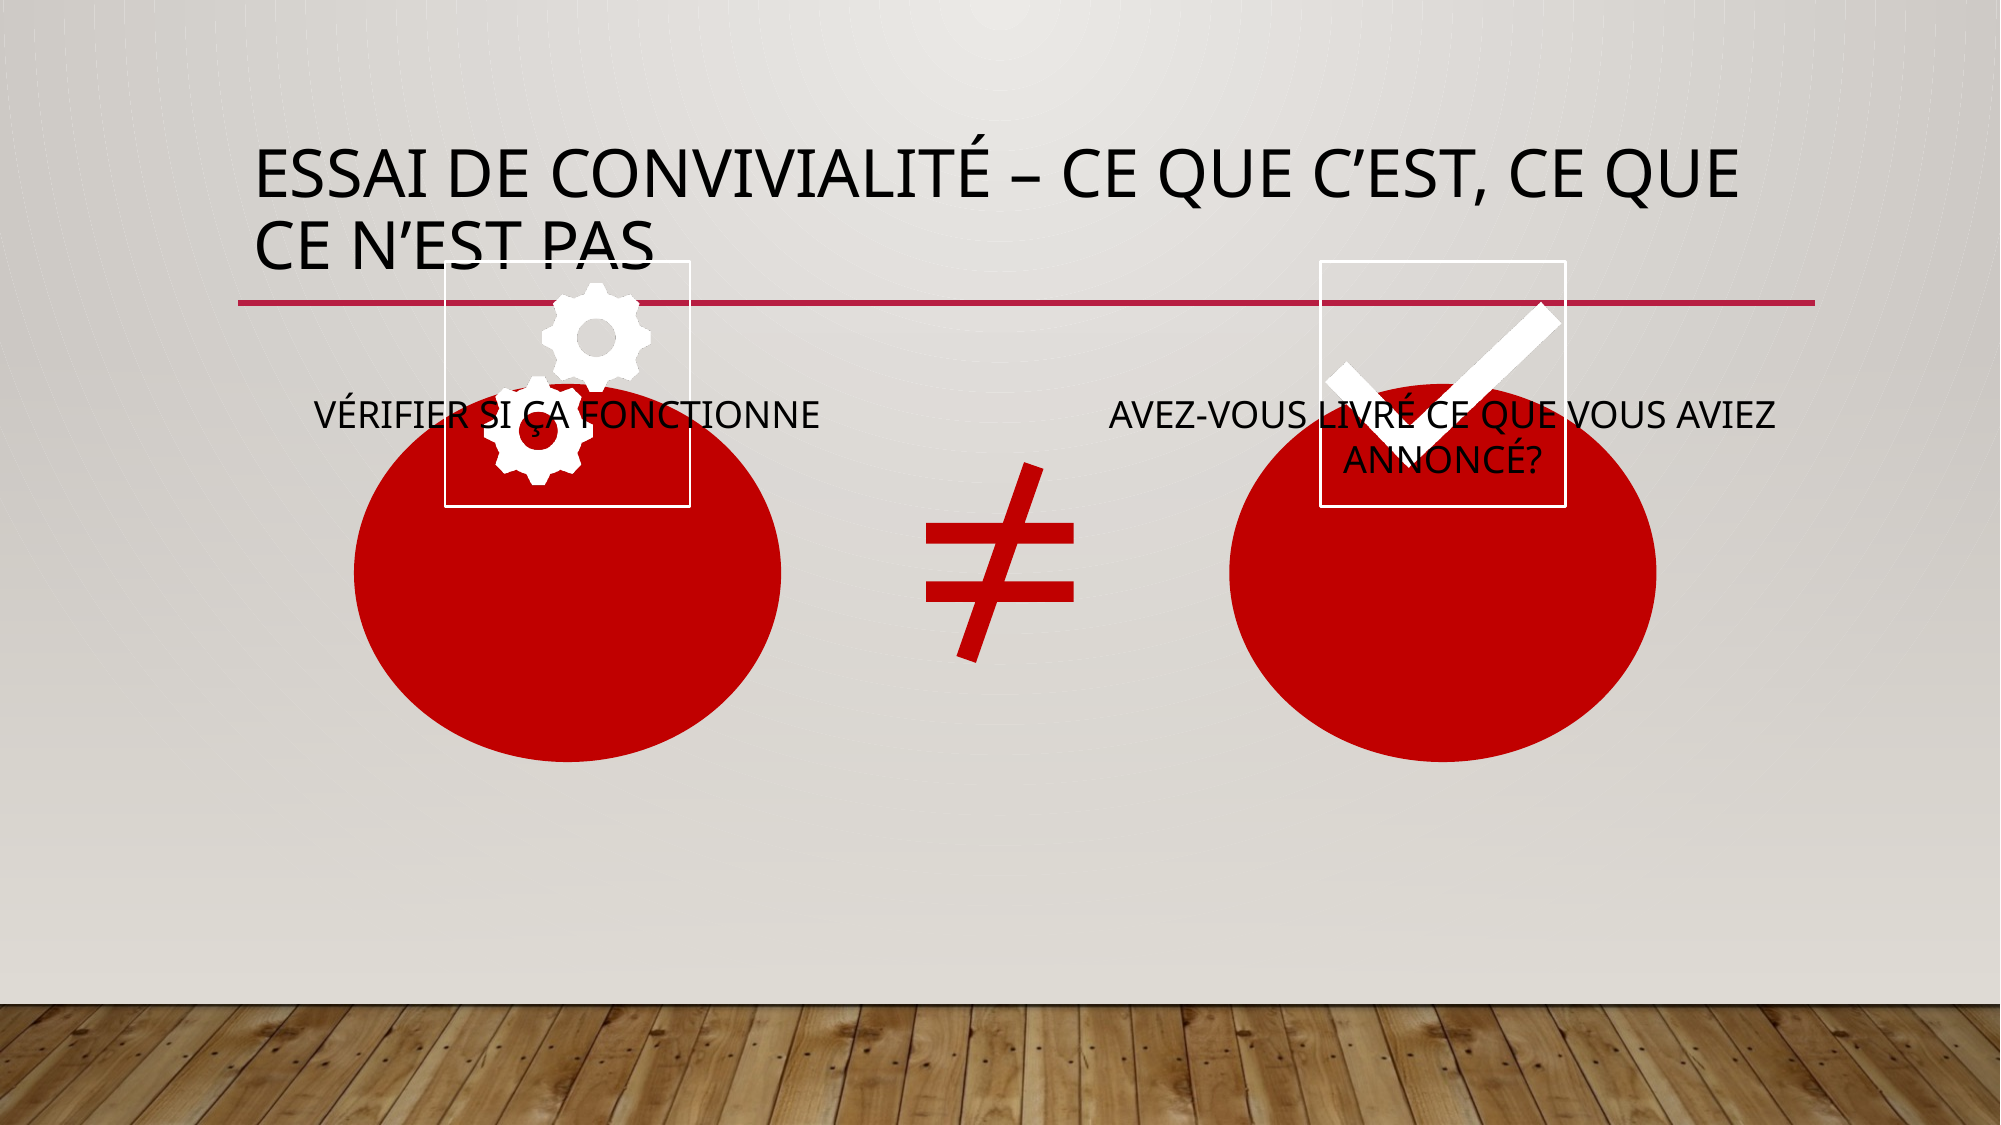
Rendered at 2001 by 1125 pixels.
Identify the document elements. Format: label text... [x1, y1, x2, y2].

picture [0, 1004, 2000, 1125]
title Essai de convivialité – ce que c’est, ce que ce n’est pas [238, 131, 1814, 305]
picture [1322, 263, 1564, 383]
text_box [217, 383, 1794, 930]
picture [446, 263, 689, 383]
